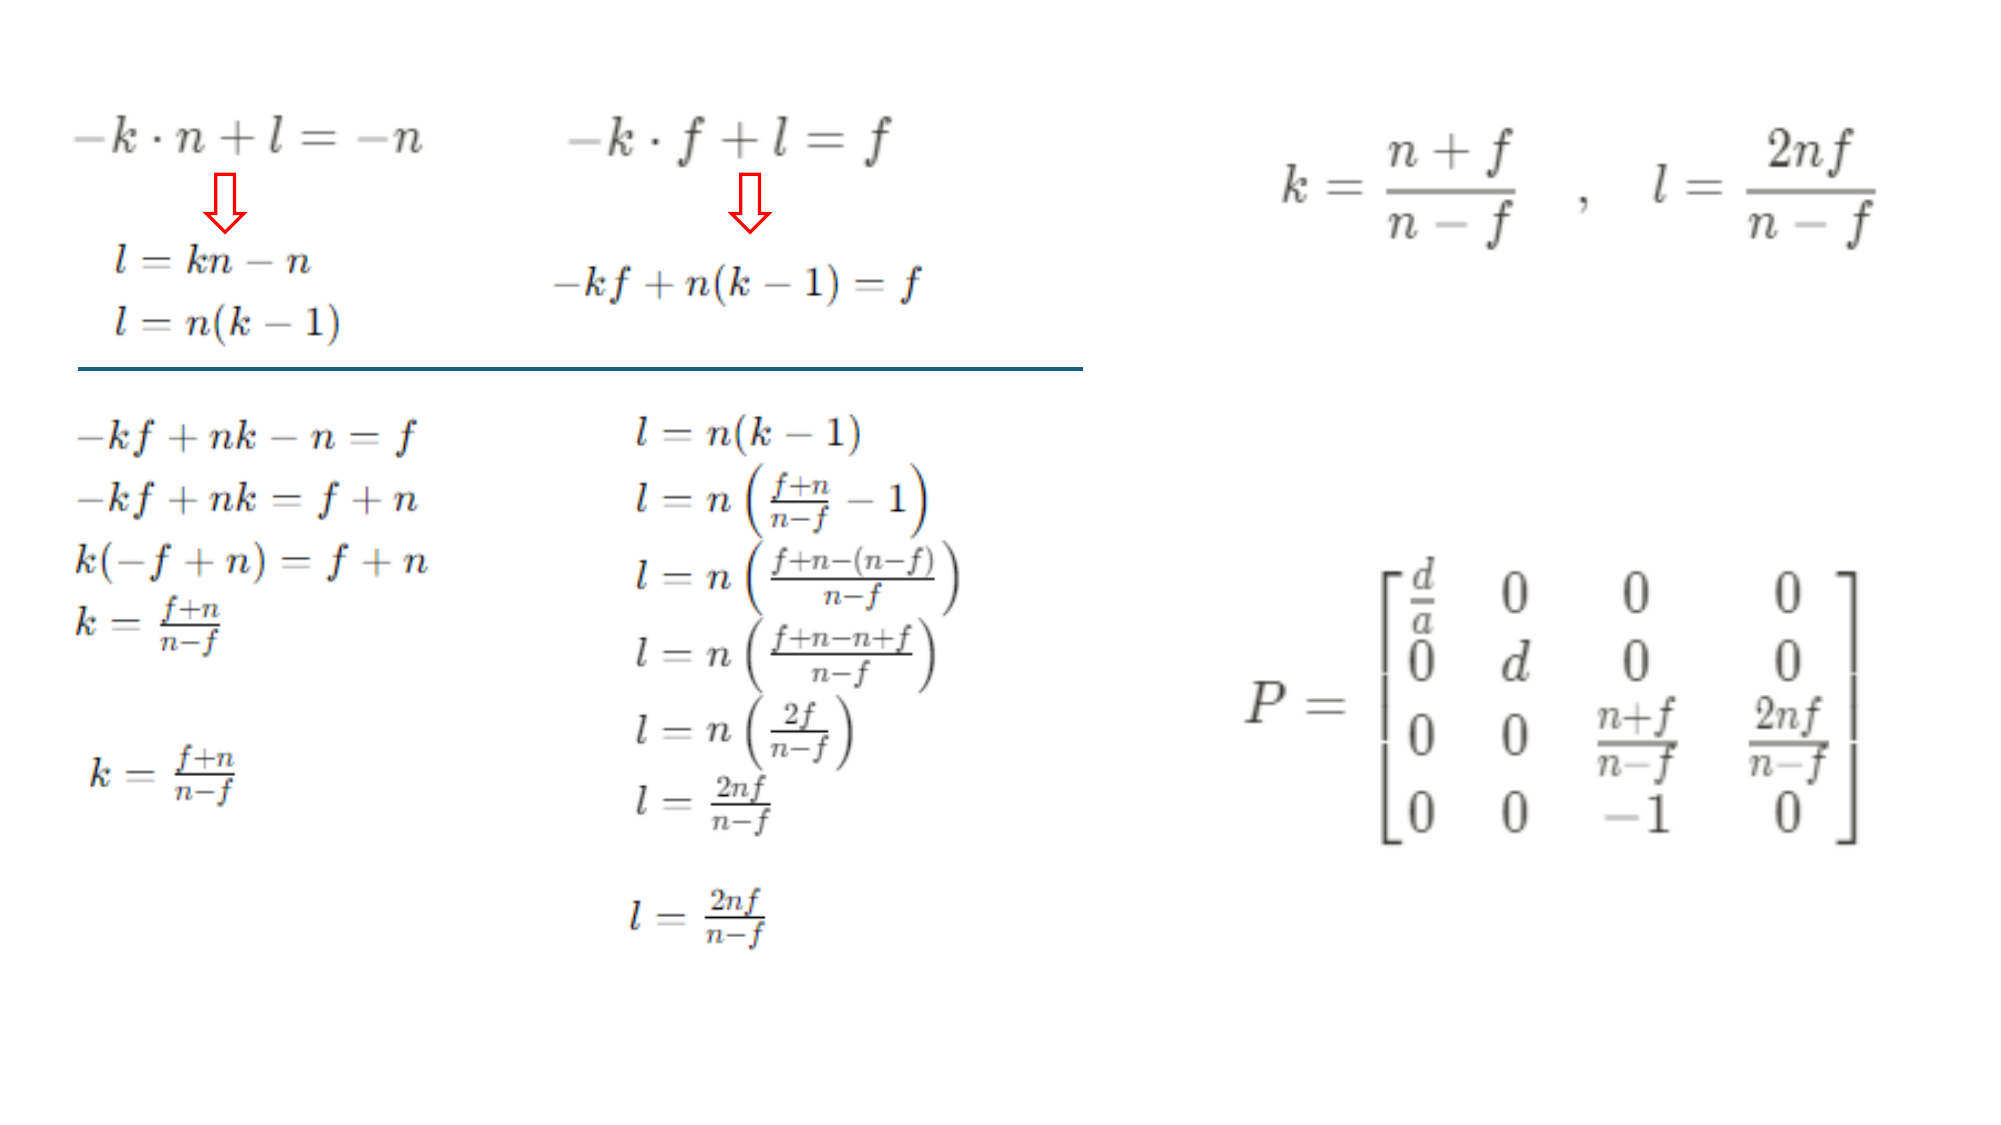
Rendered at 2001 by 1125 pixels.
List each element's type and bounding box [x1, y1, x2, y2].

picture [549, 78, 952, 197]
picture [56, 404, 489, 660]
text_box [202, 181, 248, 227]
picture [614, 877, 779, 958]
picture [1195, 515, 1923, 879]
picture [614, 403, 995, 849]
picture [550, 246, 952, 315]
picture [1268, 81, 1905, 278]
picture [54, 94, 469, 181]
picture [93, 227, 452, 368]
picture [77, 737, 254, 814]
text_box [727, 197, 773, 235]
